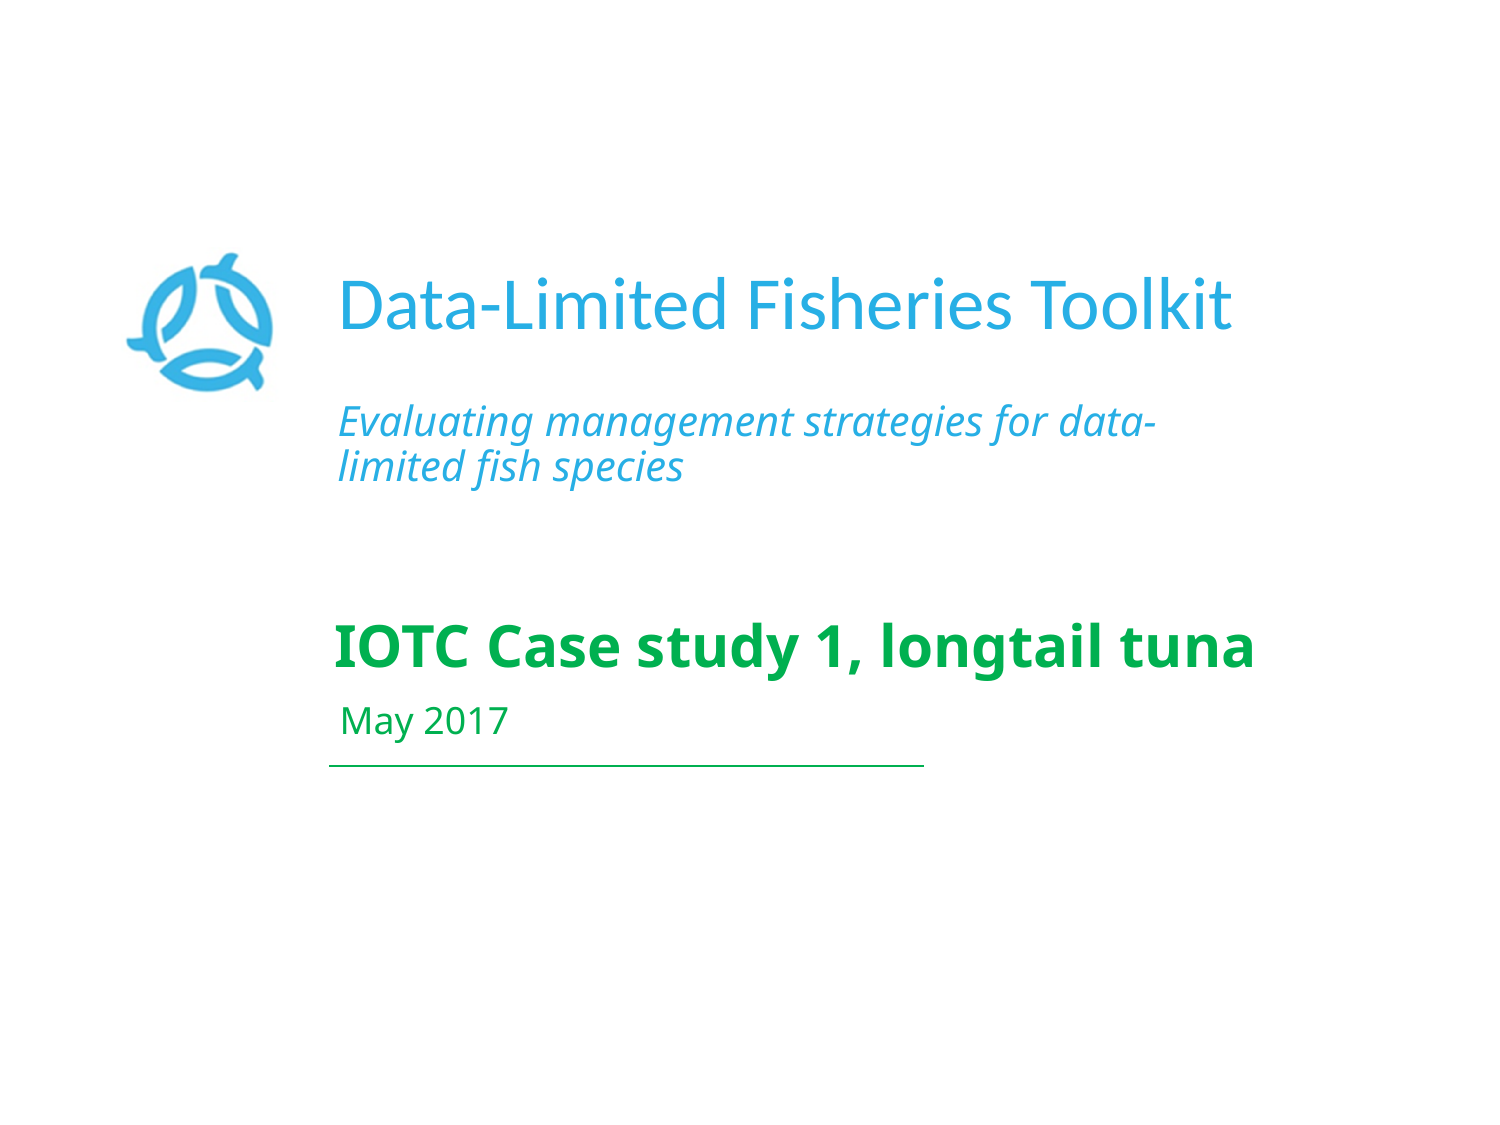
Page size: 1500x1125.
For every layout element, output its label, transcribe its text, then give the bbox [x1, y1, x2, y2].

subtitle Data-Limited Fisheries Toolkit [323, 247, 1328, 372]
text_box IOTC Case study 1, longtail tuna [319, 609, 1331, 721]
text_box Evaluating management strategies for data-limited fish species [322, 373, 1237, 498]
picture [121, 247, 286, 403]
text_box May 2017 [324, 694, 755, 806]
